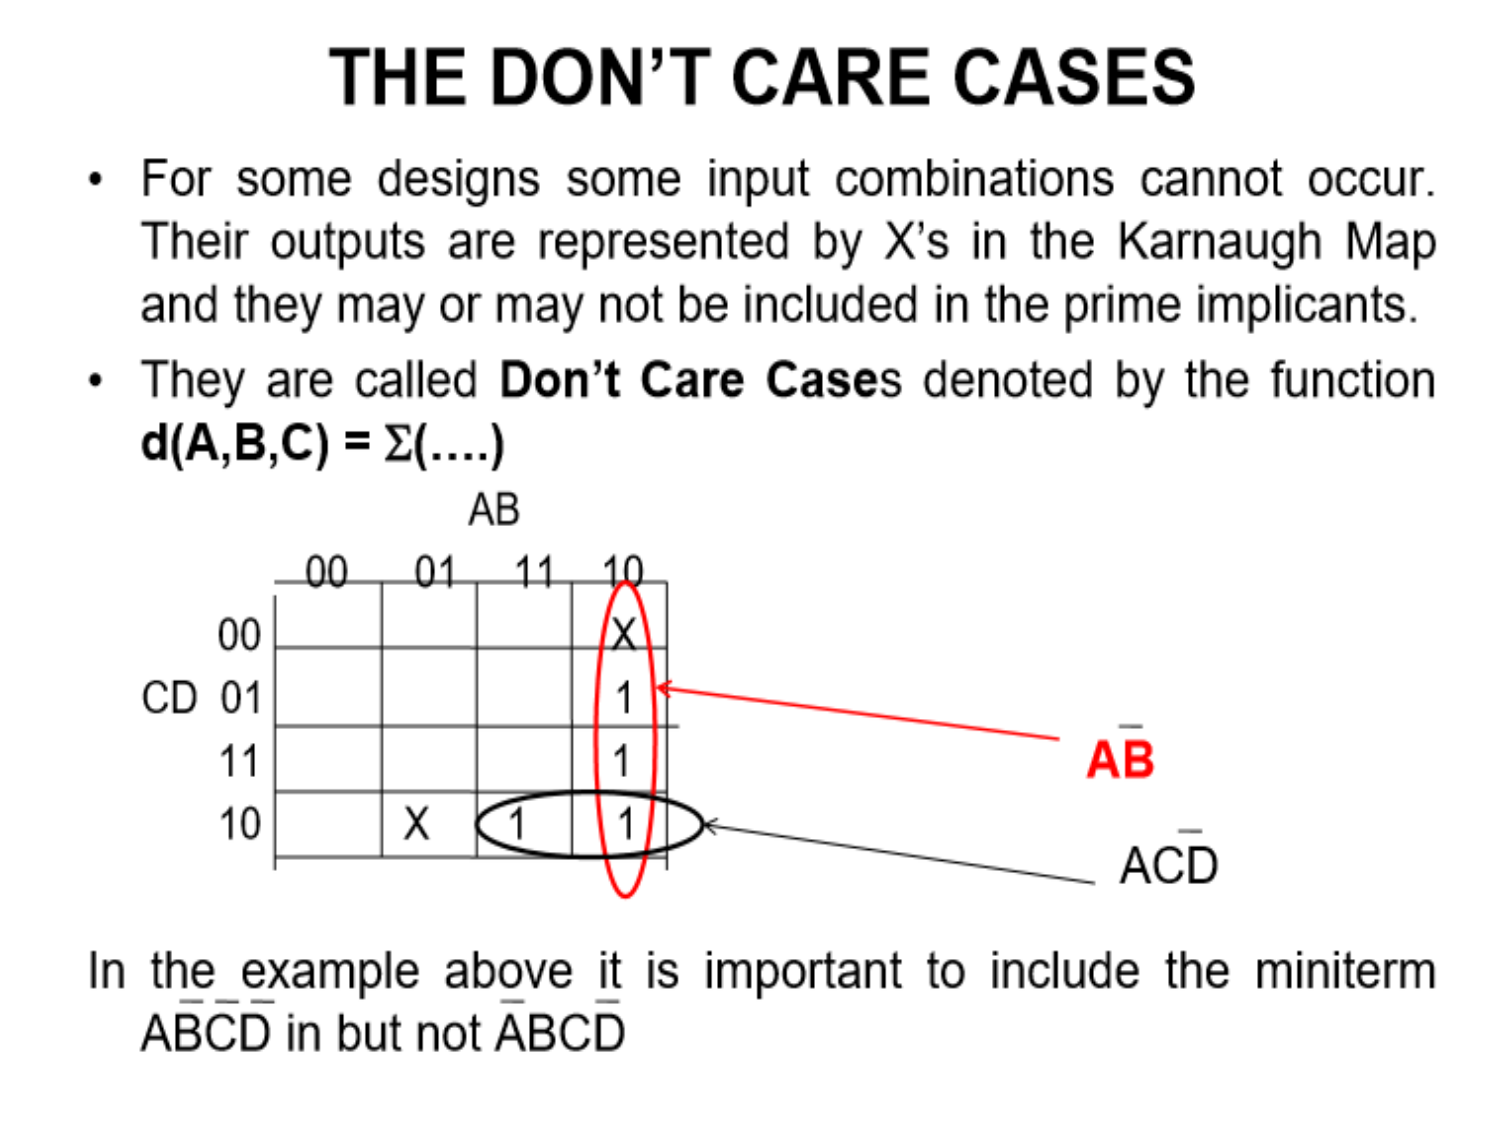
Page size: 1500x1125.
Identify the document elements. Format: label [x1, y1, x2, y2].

list [74, 24, 1462, 1101]
